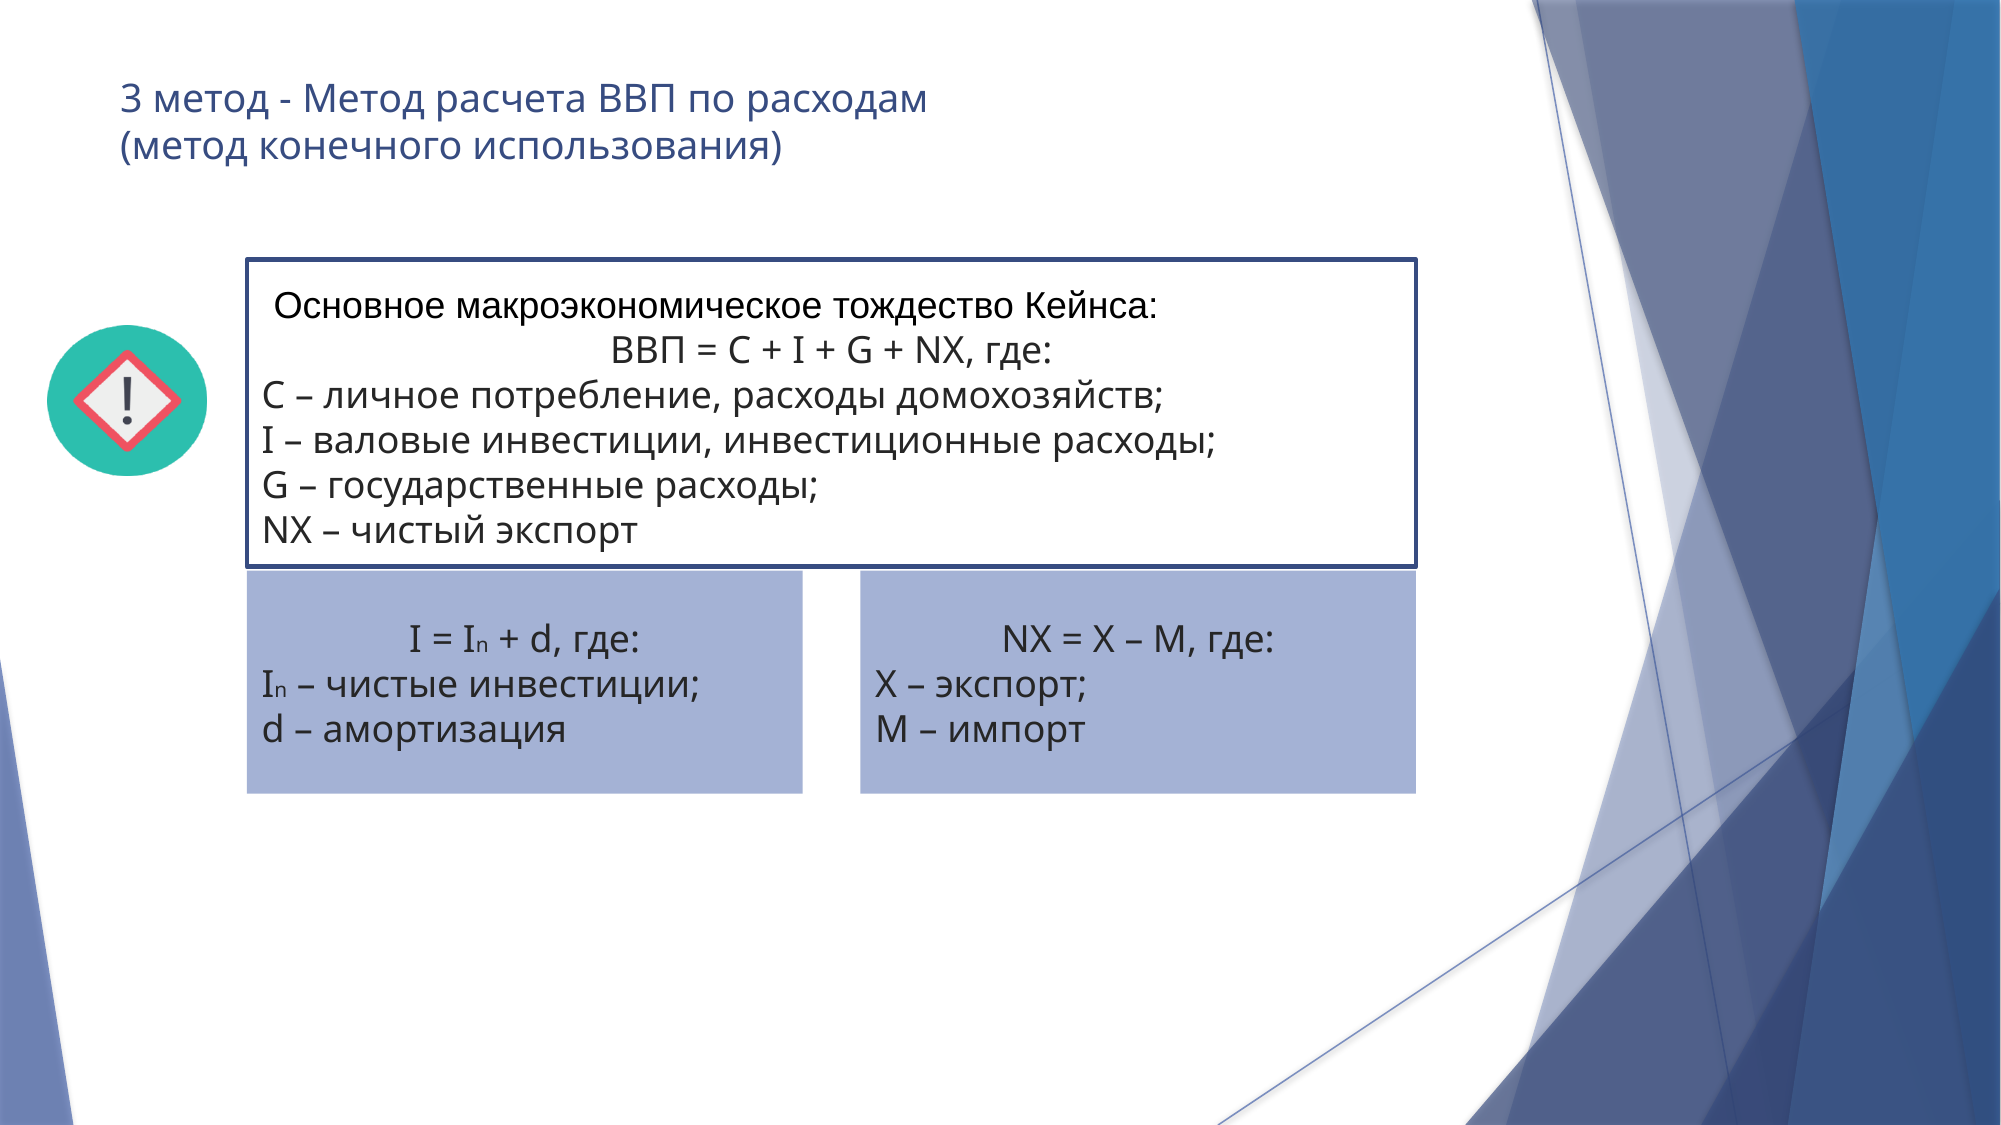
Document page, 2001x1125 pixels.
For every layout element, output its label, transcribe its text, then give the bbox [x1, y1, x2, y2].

text_box 3 метод - Метод расчета ВВП по расходам (метод конечного использования) [105, 65, 1487, 176]
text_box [46, 259, 1417, 794]
